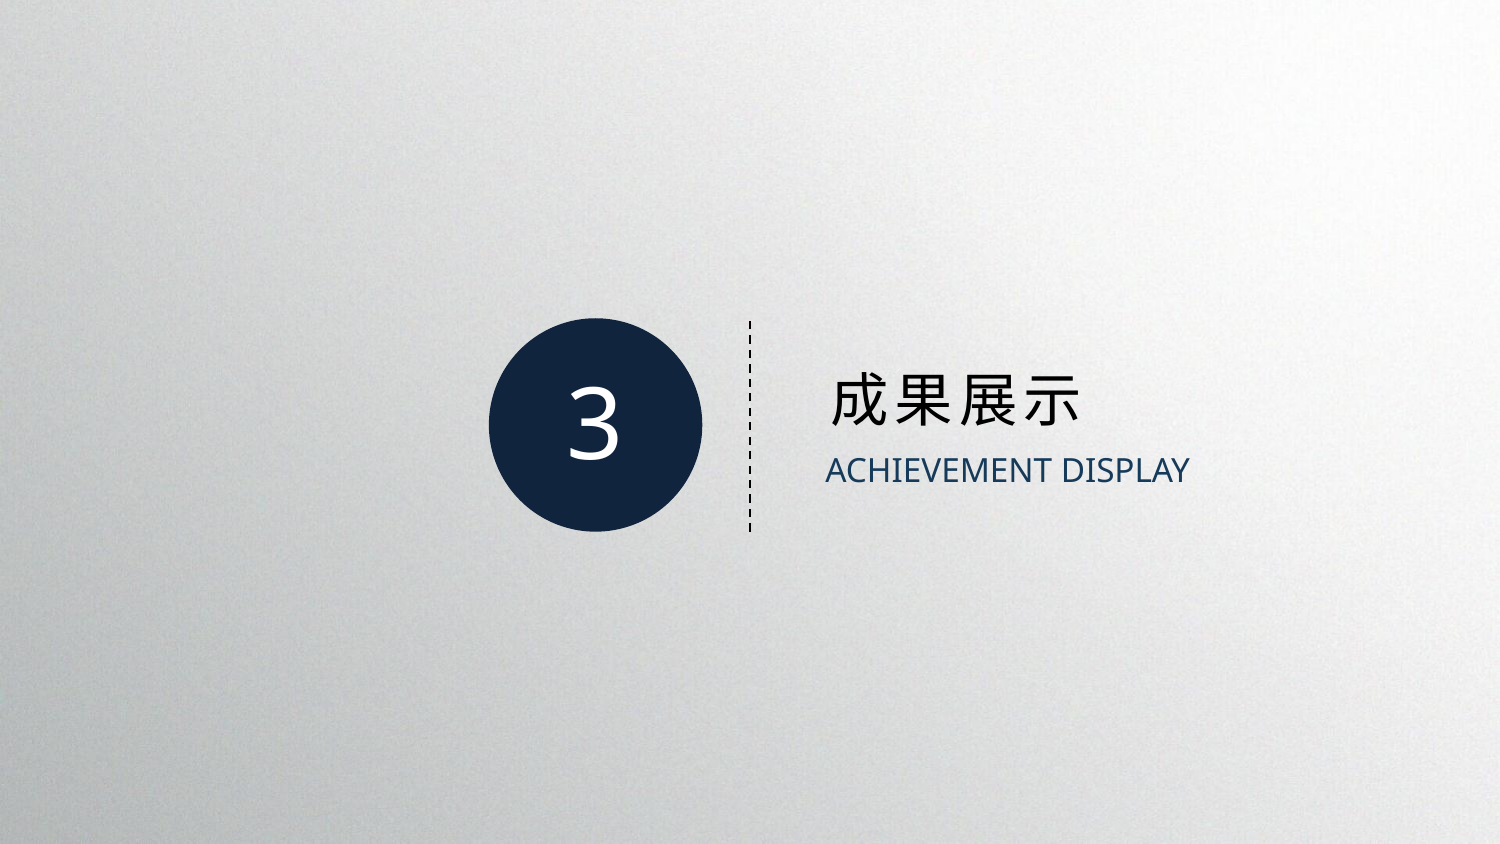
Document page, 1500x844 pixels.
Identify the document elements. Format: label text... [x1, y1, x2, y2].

text_box ACHIEVEMENT DISPLAY [810, 441, 1242, 497]
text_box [488, 317, 703, 532]
picture [0, 0, 1500, 844]
text_box 成果展示 [815, 355, 1097, 441]
